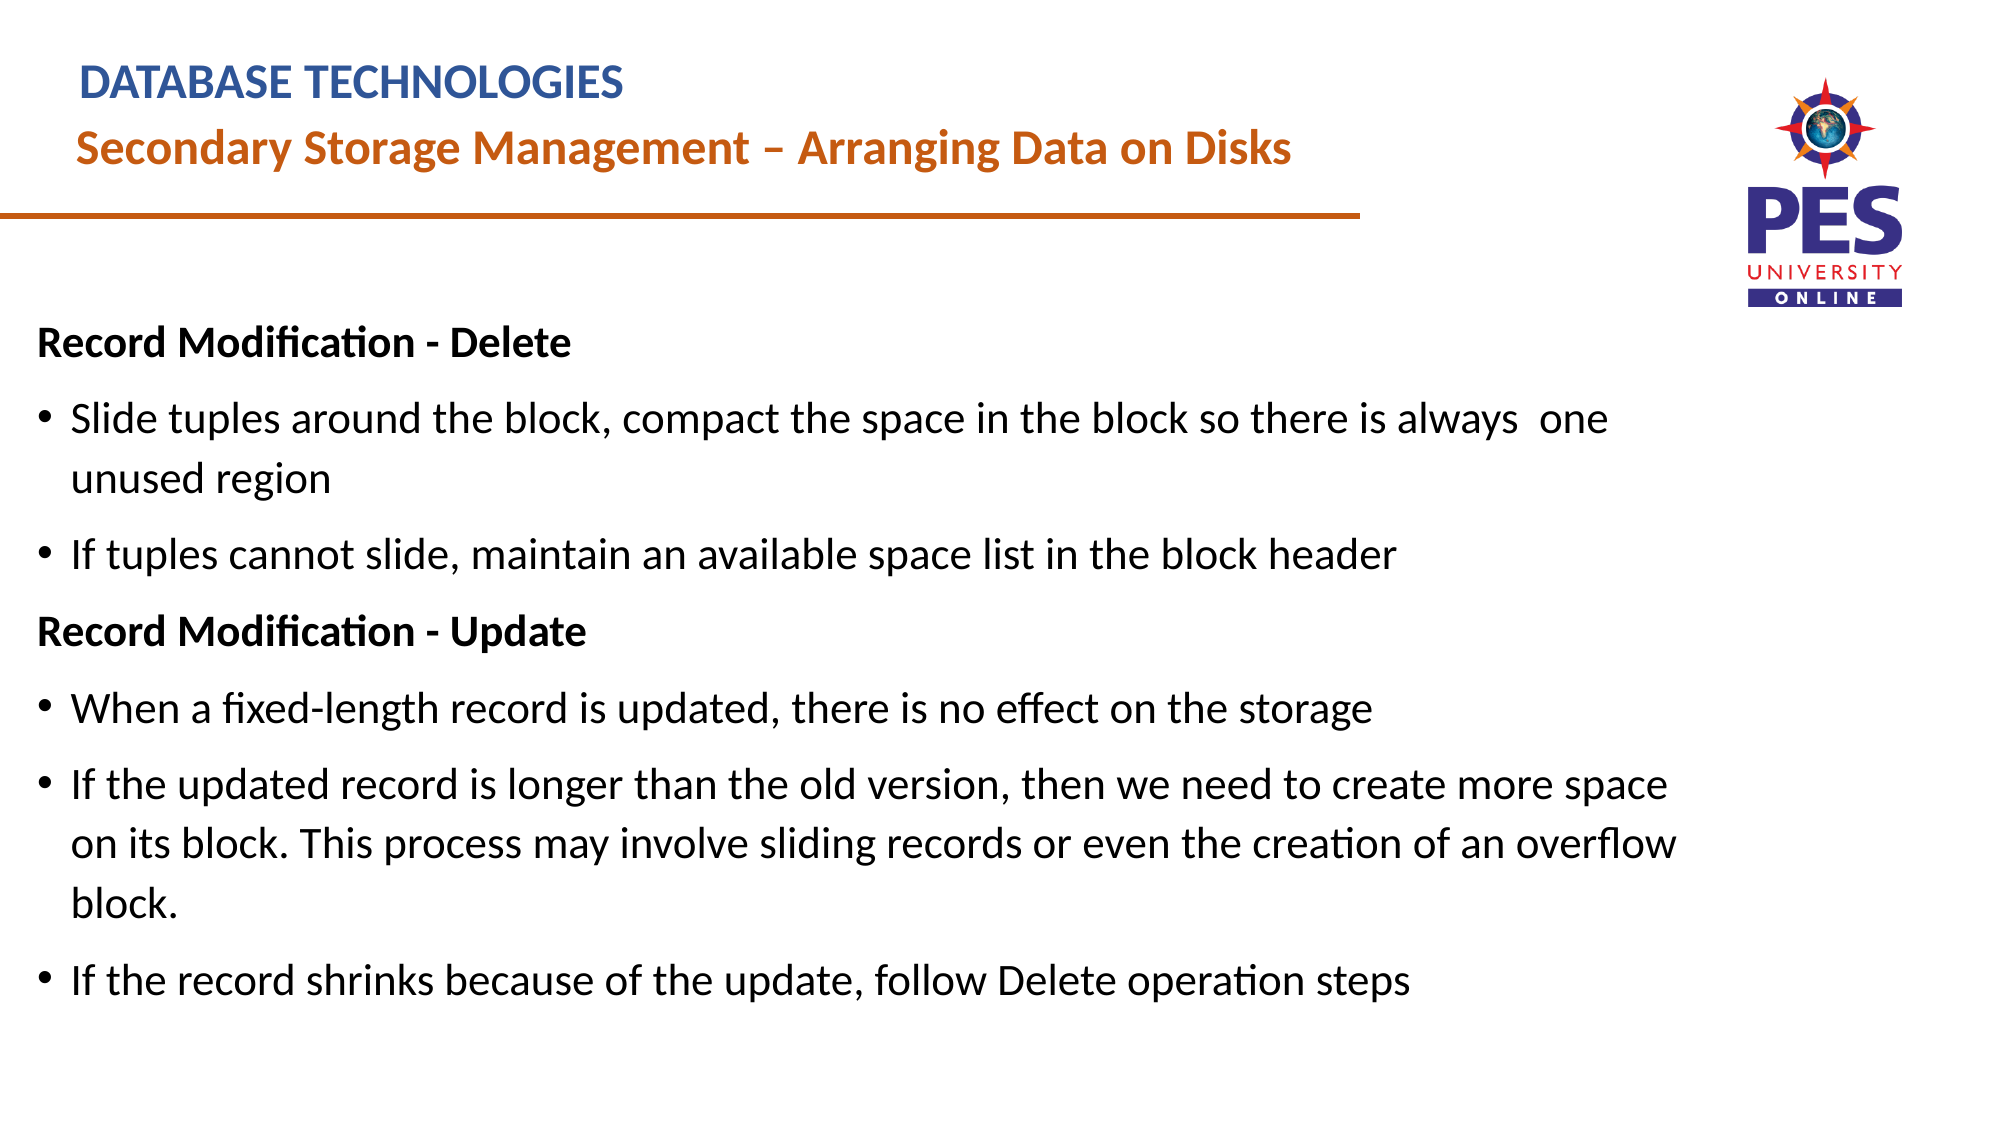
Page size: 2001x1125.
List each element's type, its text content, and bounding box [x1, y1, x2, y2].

text_box Secondary Storage Management – Arranging Data on Disks [61, 106, 1397, 182]
list Record Modification - Delete Slide tuples around the block, compact the space in the block so there is always one unused region If tuples cannot slide, maintain an available space list in the block header Record Modification - Update When a ﬁxed-length record is updated, there is no eﬀect on the storage If the updated record is longer than the old version, then we need to create more space on its block. This process may involve sliding records or even the creation of an overﬂow block. If the record shrinks because of the update, follow Delete operation steps [1452, 299, 1723, 1014]
text_box DATABASE TECHNOLOGIES [64, 41, 1295, 117]
text_box [20, 299, 1452, 1014]
picture [1748, 76, 1902, 307]
